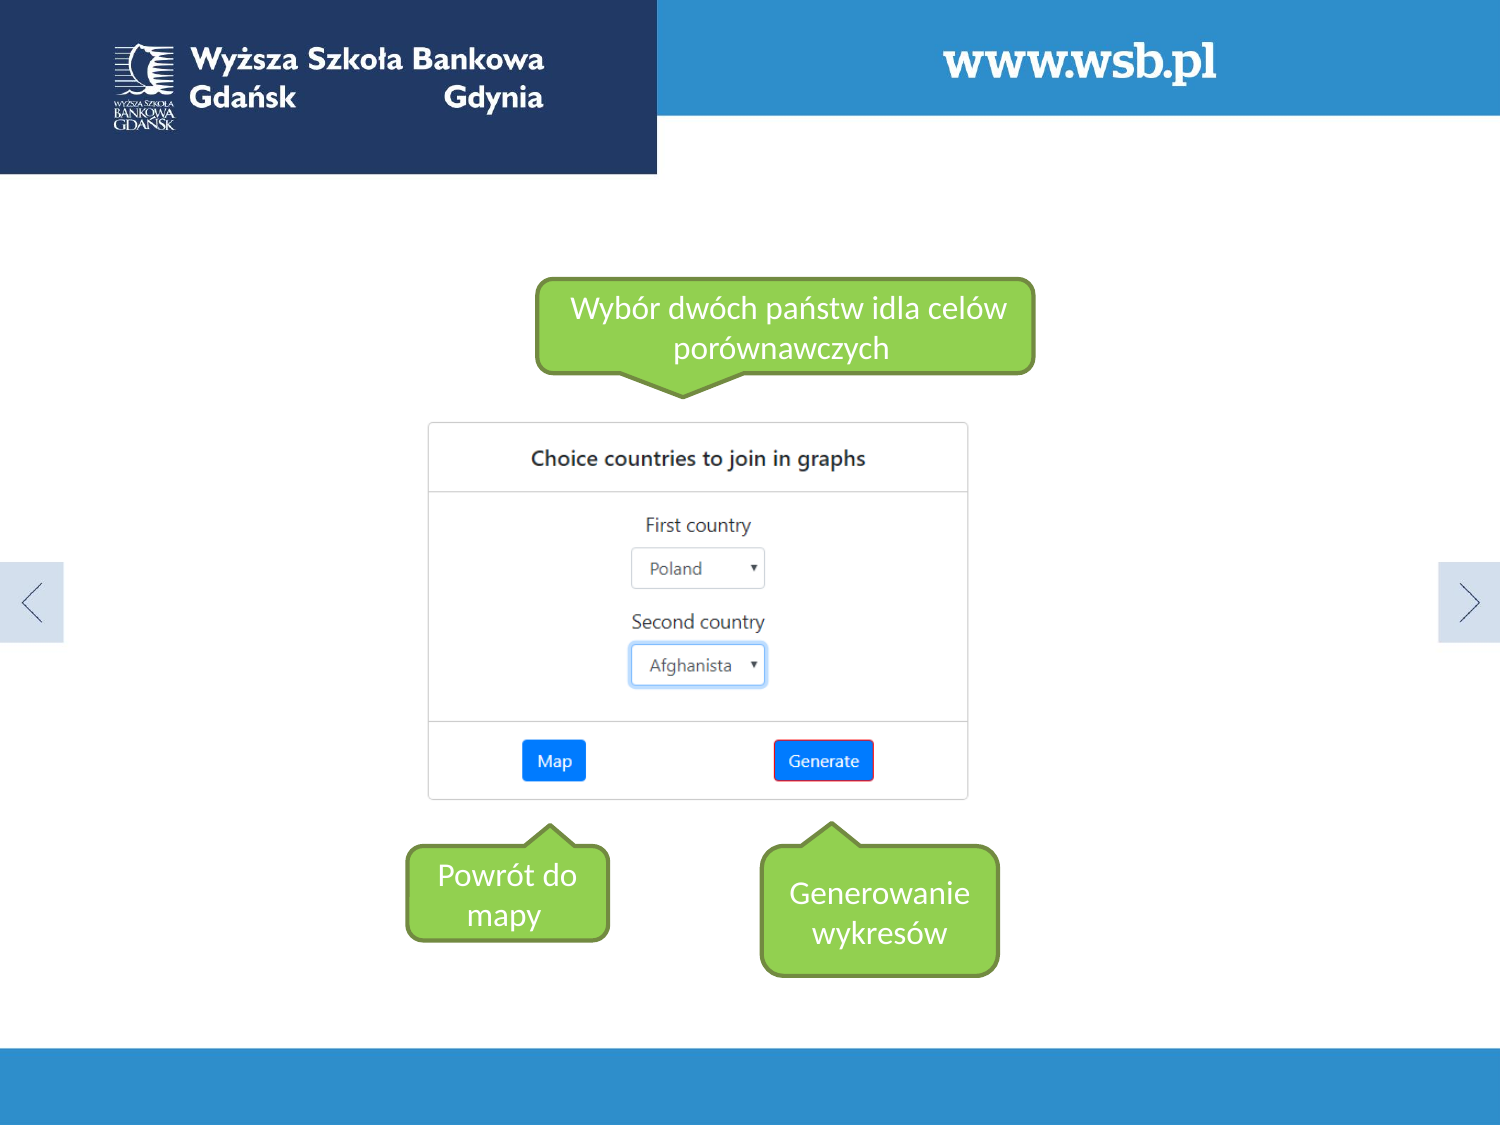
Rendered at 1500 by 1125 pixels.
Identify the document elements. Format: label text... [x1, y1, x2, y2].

text_box Generowanie wykresów [759, 878, 1001, 978]
text_box Powrót do mapy [405, 878, 611, 943]
picture [0, 0, 1500, 1125]
text_box Wybór dwóch państw idla celów porównawczych [535, 276, 1036, 360]
